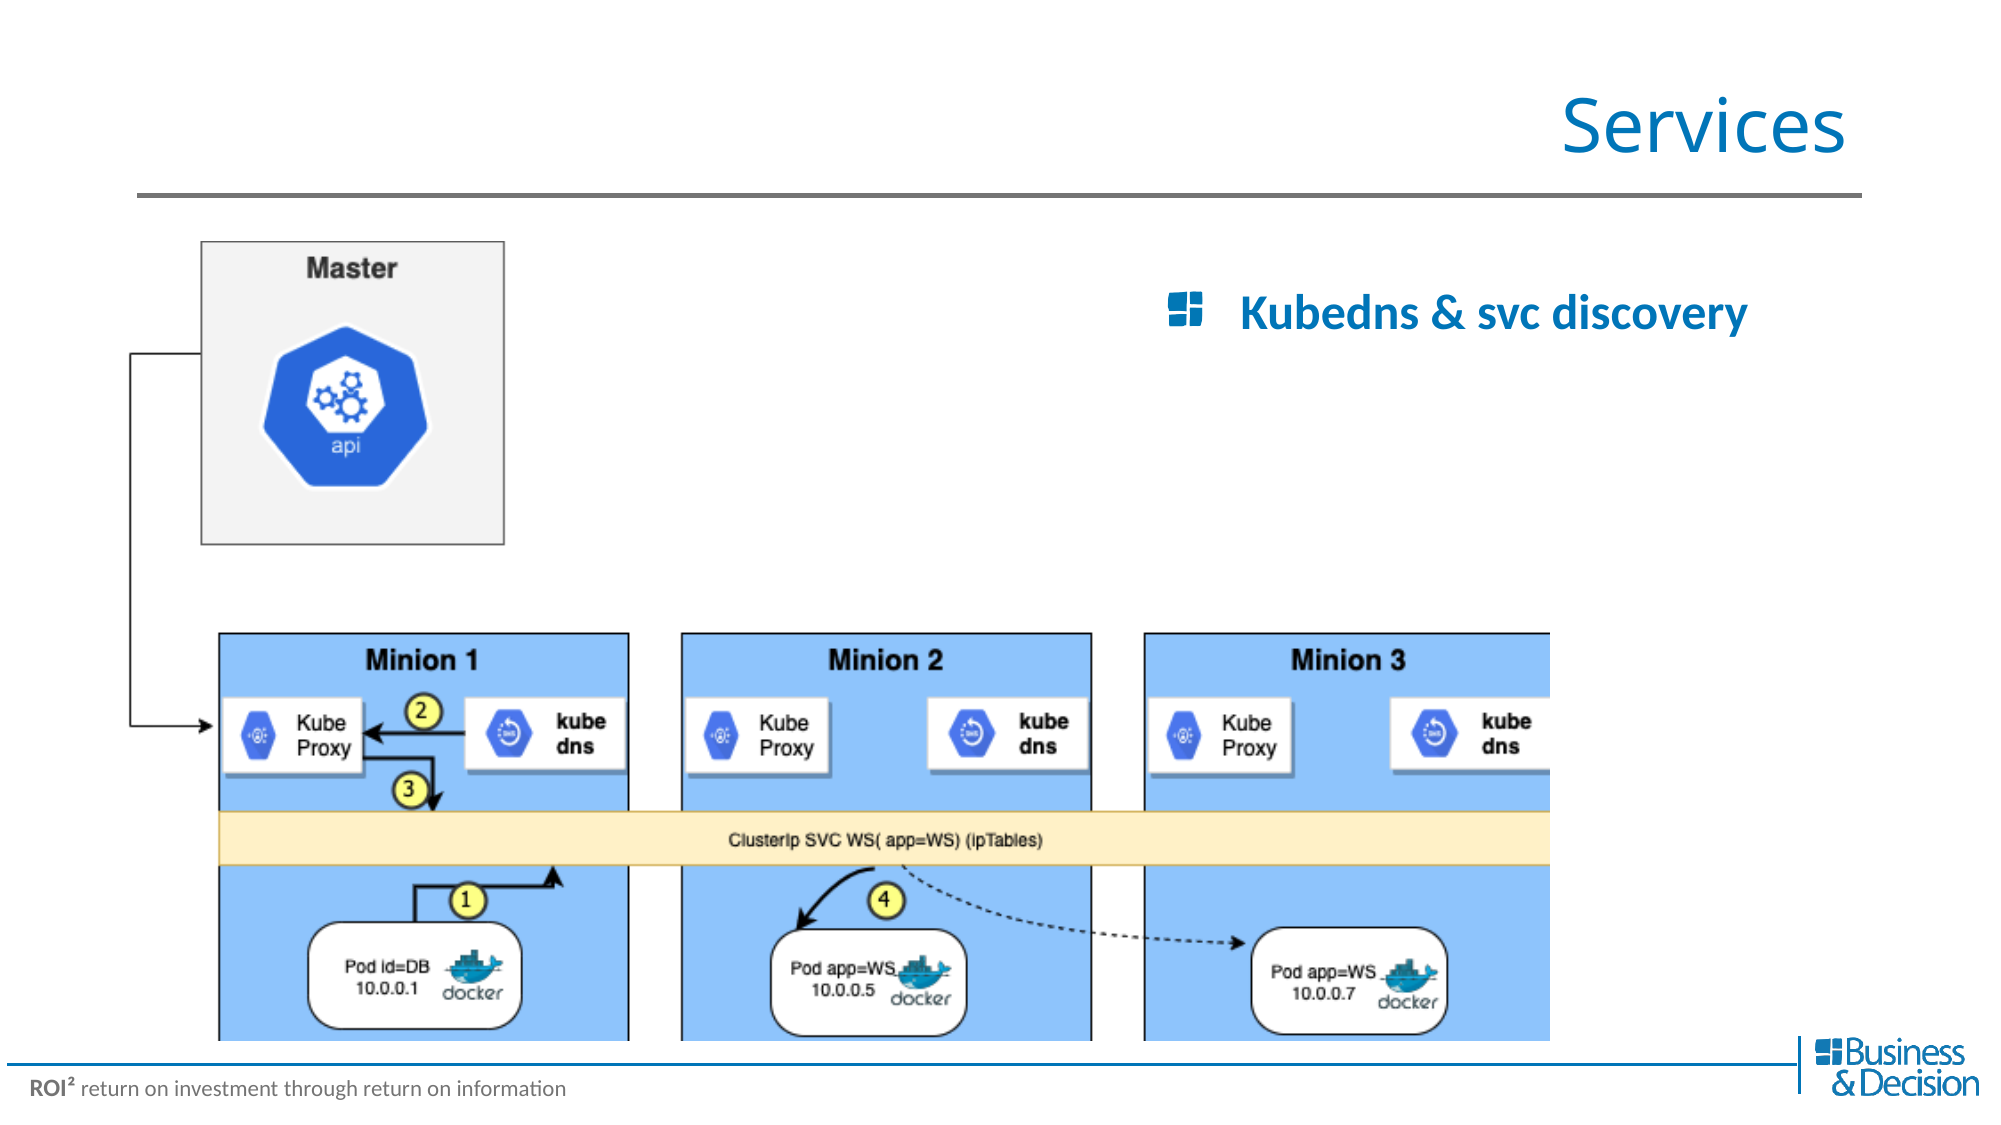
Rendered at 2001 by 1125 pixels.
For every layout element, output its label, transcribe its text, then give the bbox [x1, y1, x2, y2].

title Services [137, 59, 1863, 196]
list Kubedns & svc discovery [1550, 241, 1863, 373]
picture [119, 241, 1550, 1041]
picture [1815, 1037, 1979, 1096]
